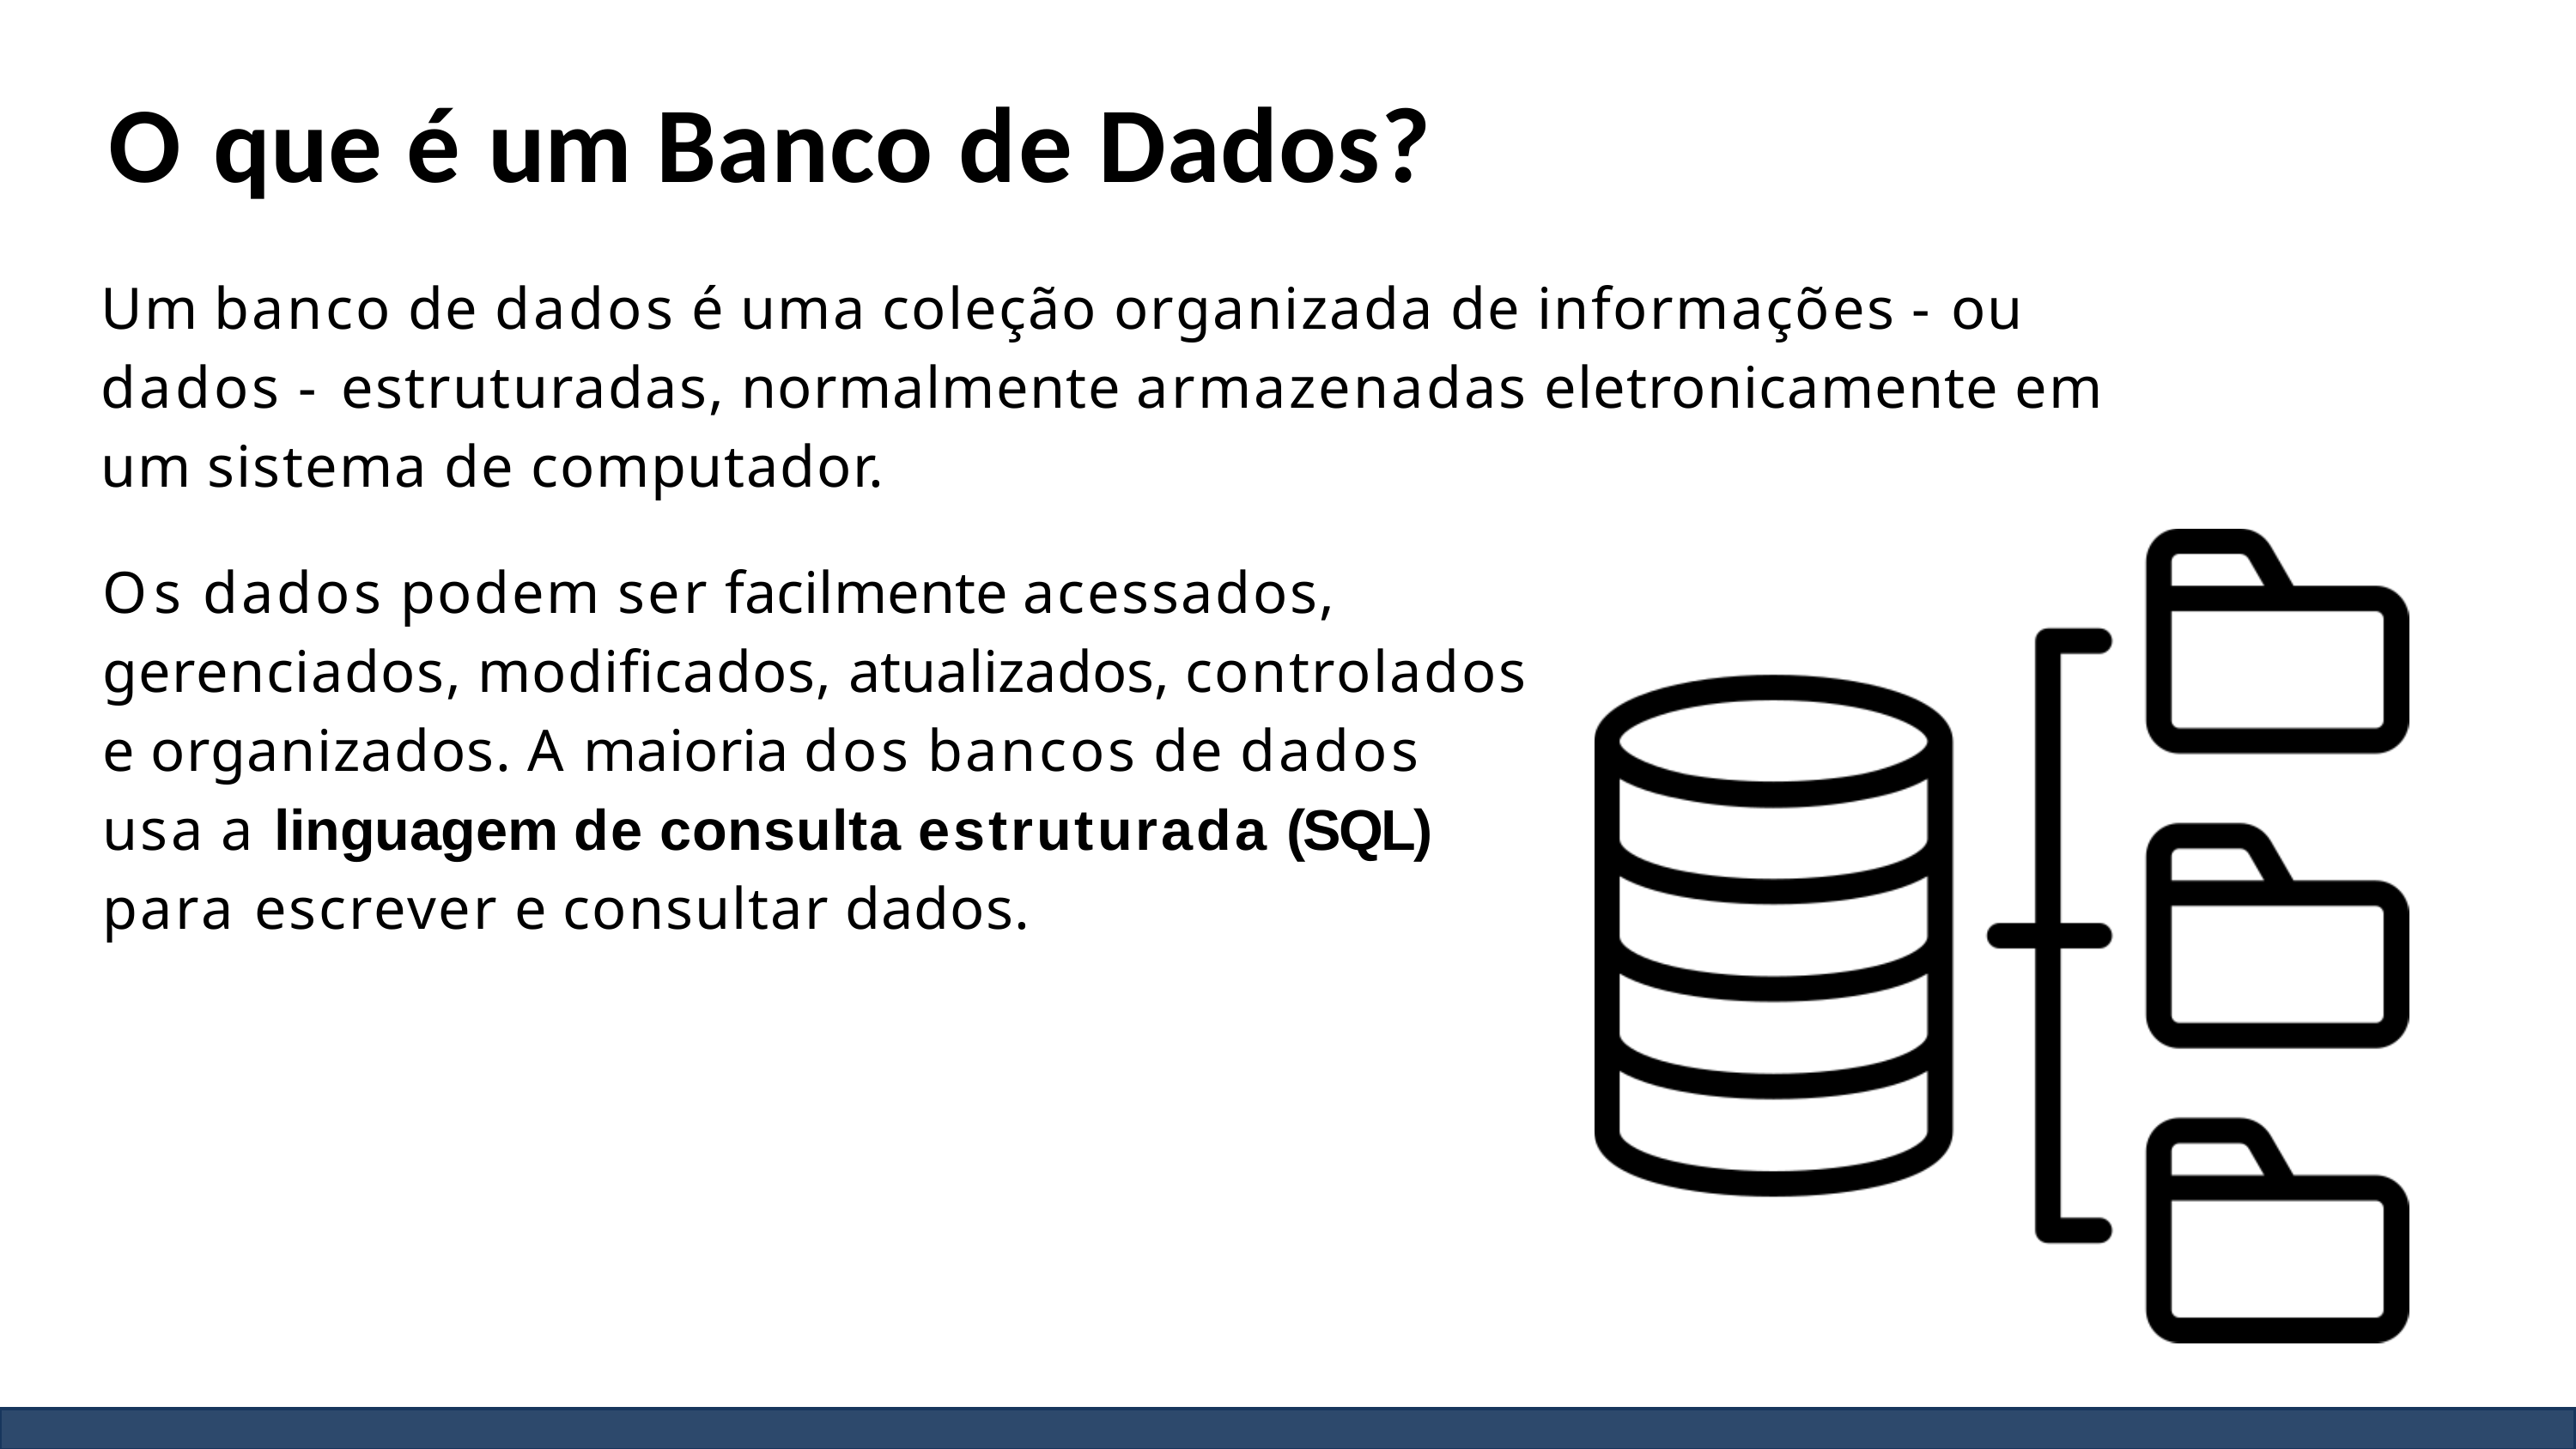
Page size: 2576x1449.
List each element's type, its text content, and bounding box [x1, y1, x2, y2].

text_box Um banco de dados é uma coleção organizada de informações - ou dados - estruturadas, normalmente armazenadas eletronicamente em um sistema de computador. Os dados podem ser facilmente acessados, gerenciados, modificados, atualizados, controlados e organizados. A maioria dos bancos de dados usa a linguagem de consulta estruturada (SQL) para escrever e consultar dados. [99, 259, 2196, 941]
picture [1594, 529, 2409, 1344]
title O que é um Banco de Dados? [94, 0, 2409, 261]
